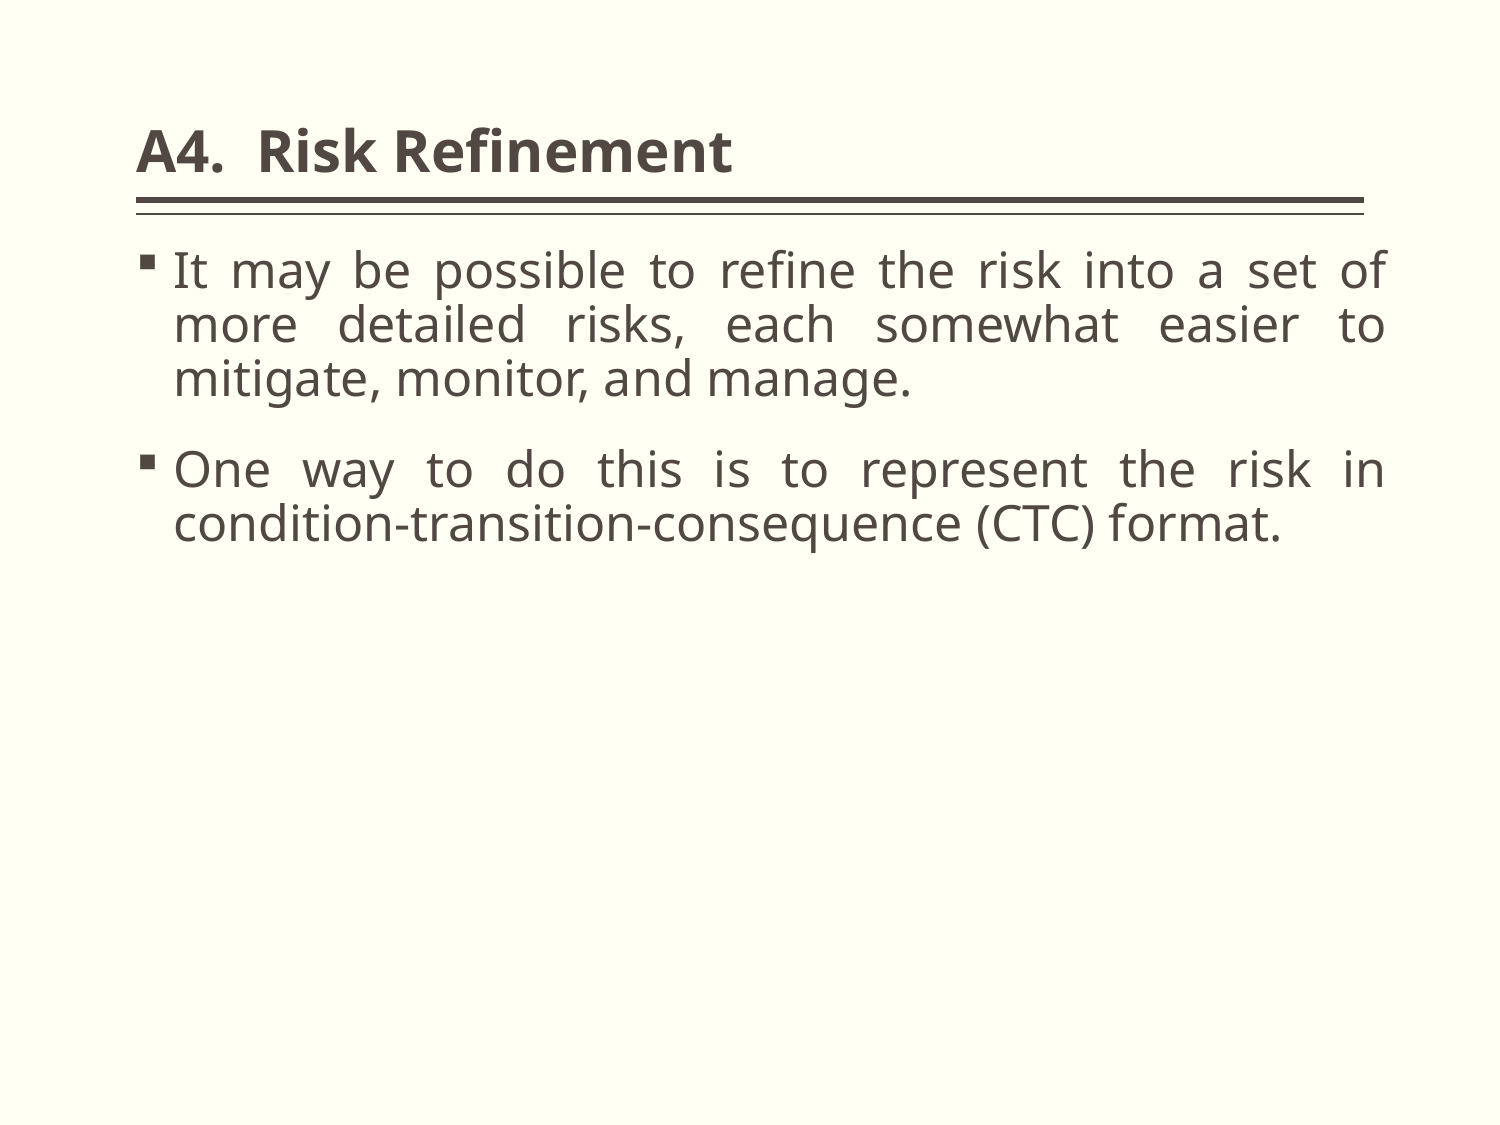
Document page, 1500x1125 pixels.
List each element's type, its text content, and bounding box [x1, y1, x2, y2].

list It may be possible to refine the risk into a set of more detailed risks, each somewhat easier to mitigate, monitor, and manage. One way to do this is to represent the risk in condition-transition-consequence (CTC) format. [135, 237, 1388, 1013]
title A4. Risk Refinement [135, 12, 1364, 193]
